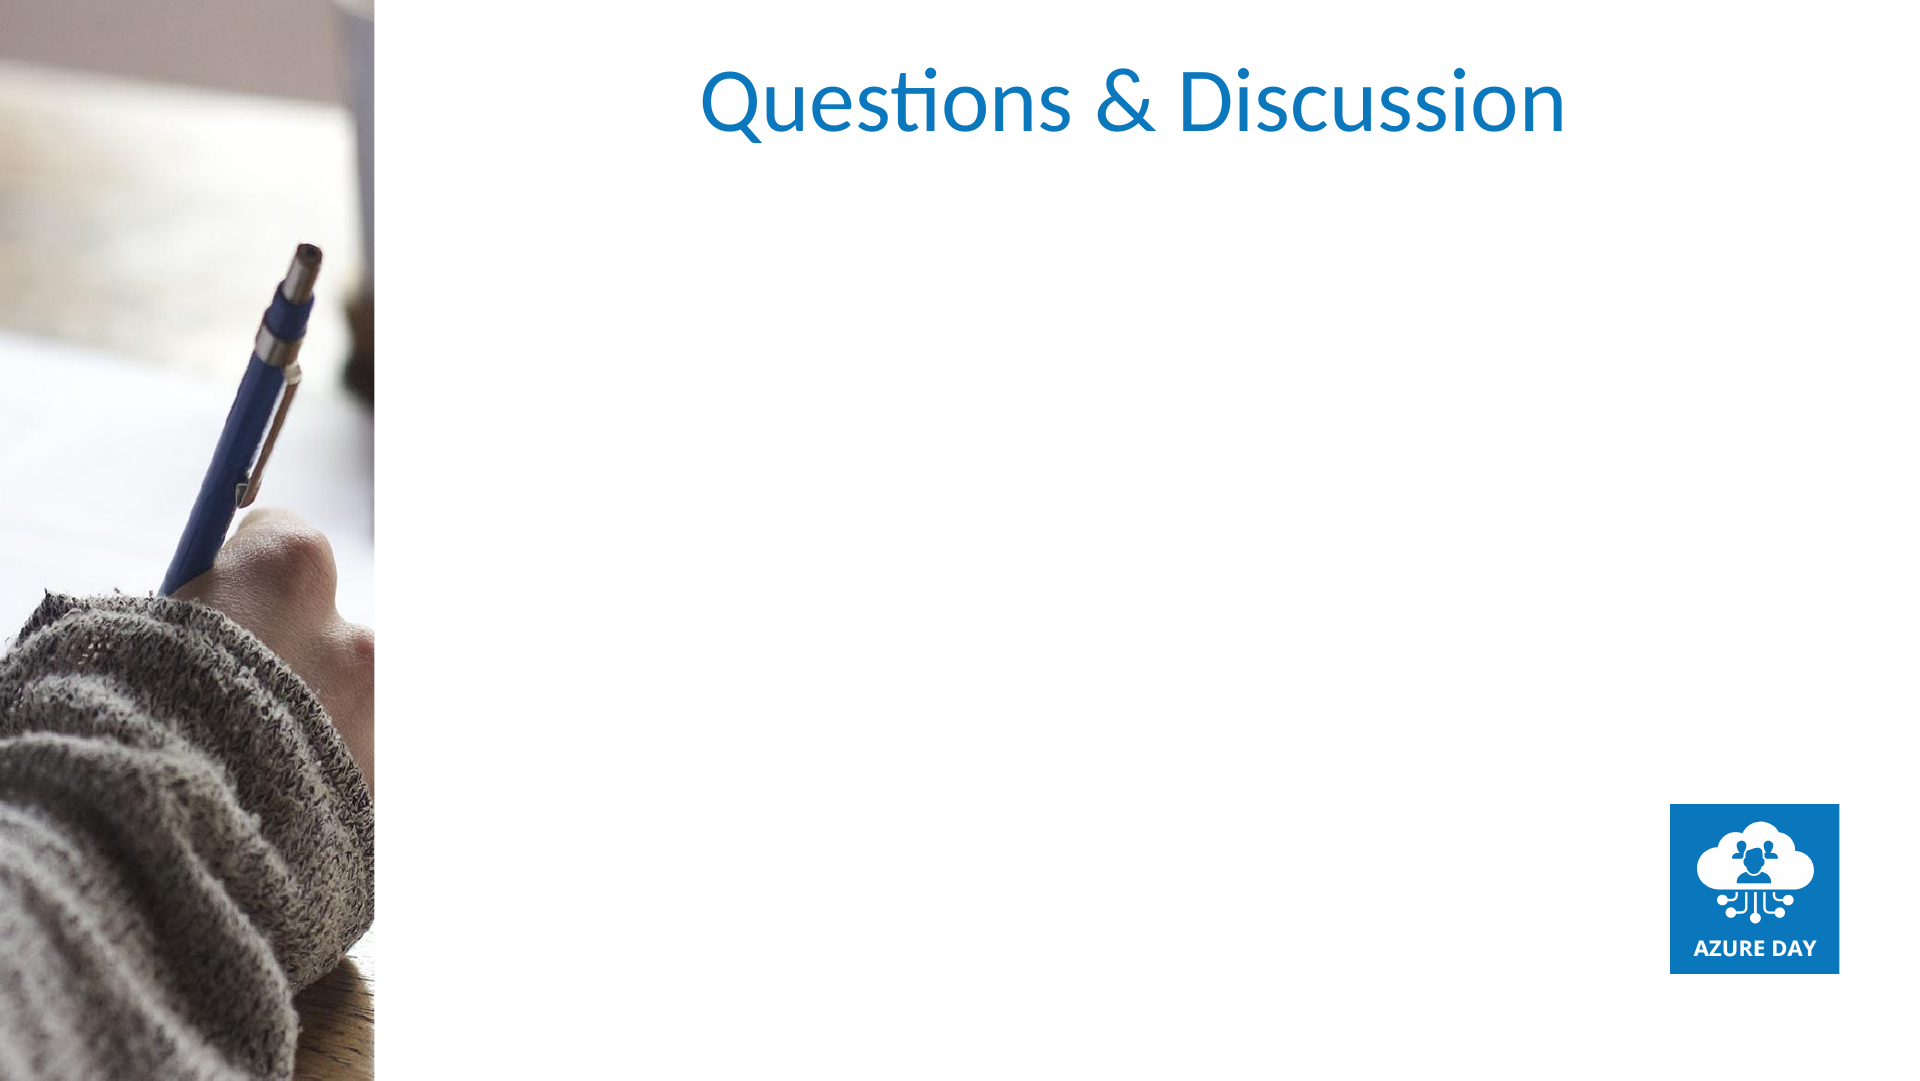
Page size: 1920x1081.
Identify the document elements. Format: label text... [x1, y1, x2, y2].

title Questions & Discussion [413, 49, 1856, 155]
picture [0, 0, 375, 1081]
picture [1670, 804, 1840, 974]
